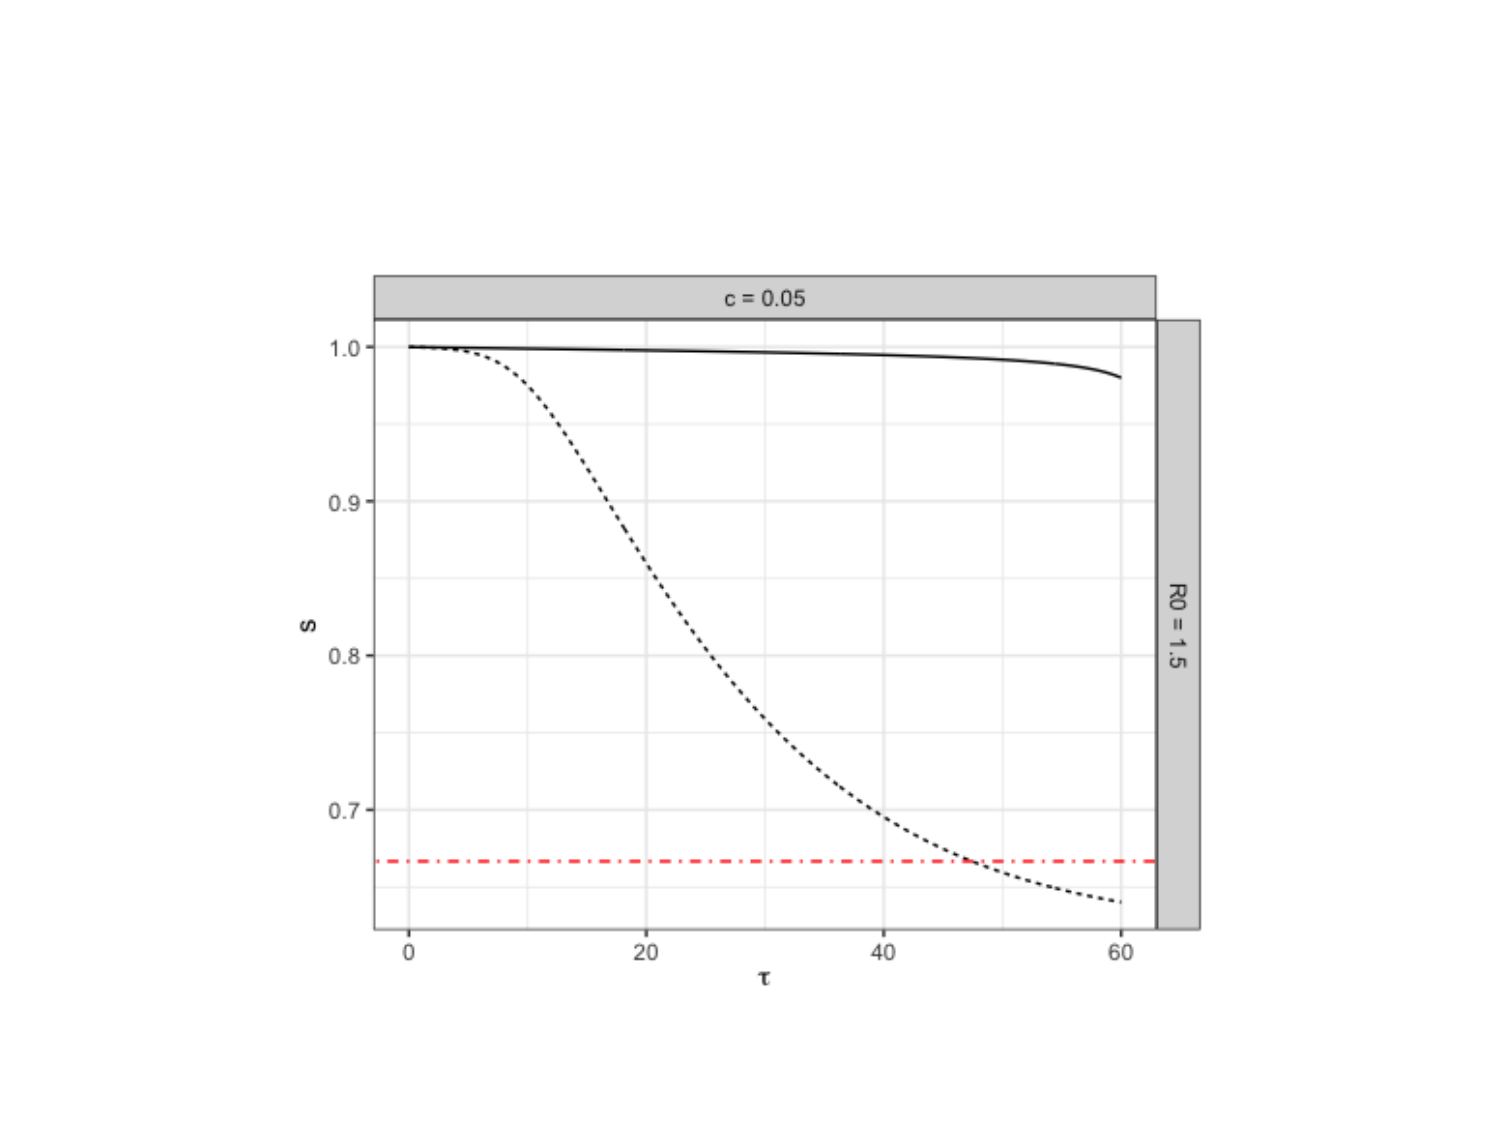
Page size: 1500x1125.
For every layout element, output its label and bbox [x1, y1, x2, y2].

picture [287, 262, 1215, 1005]
